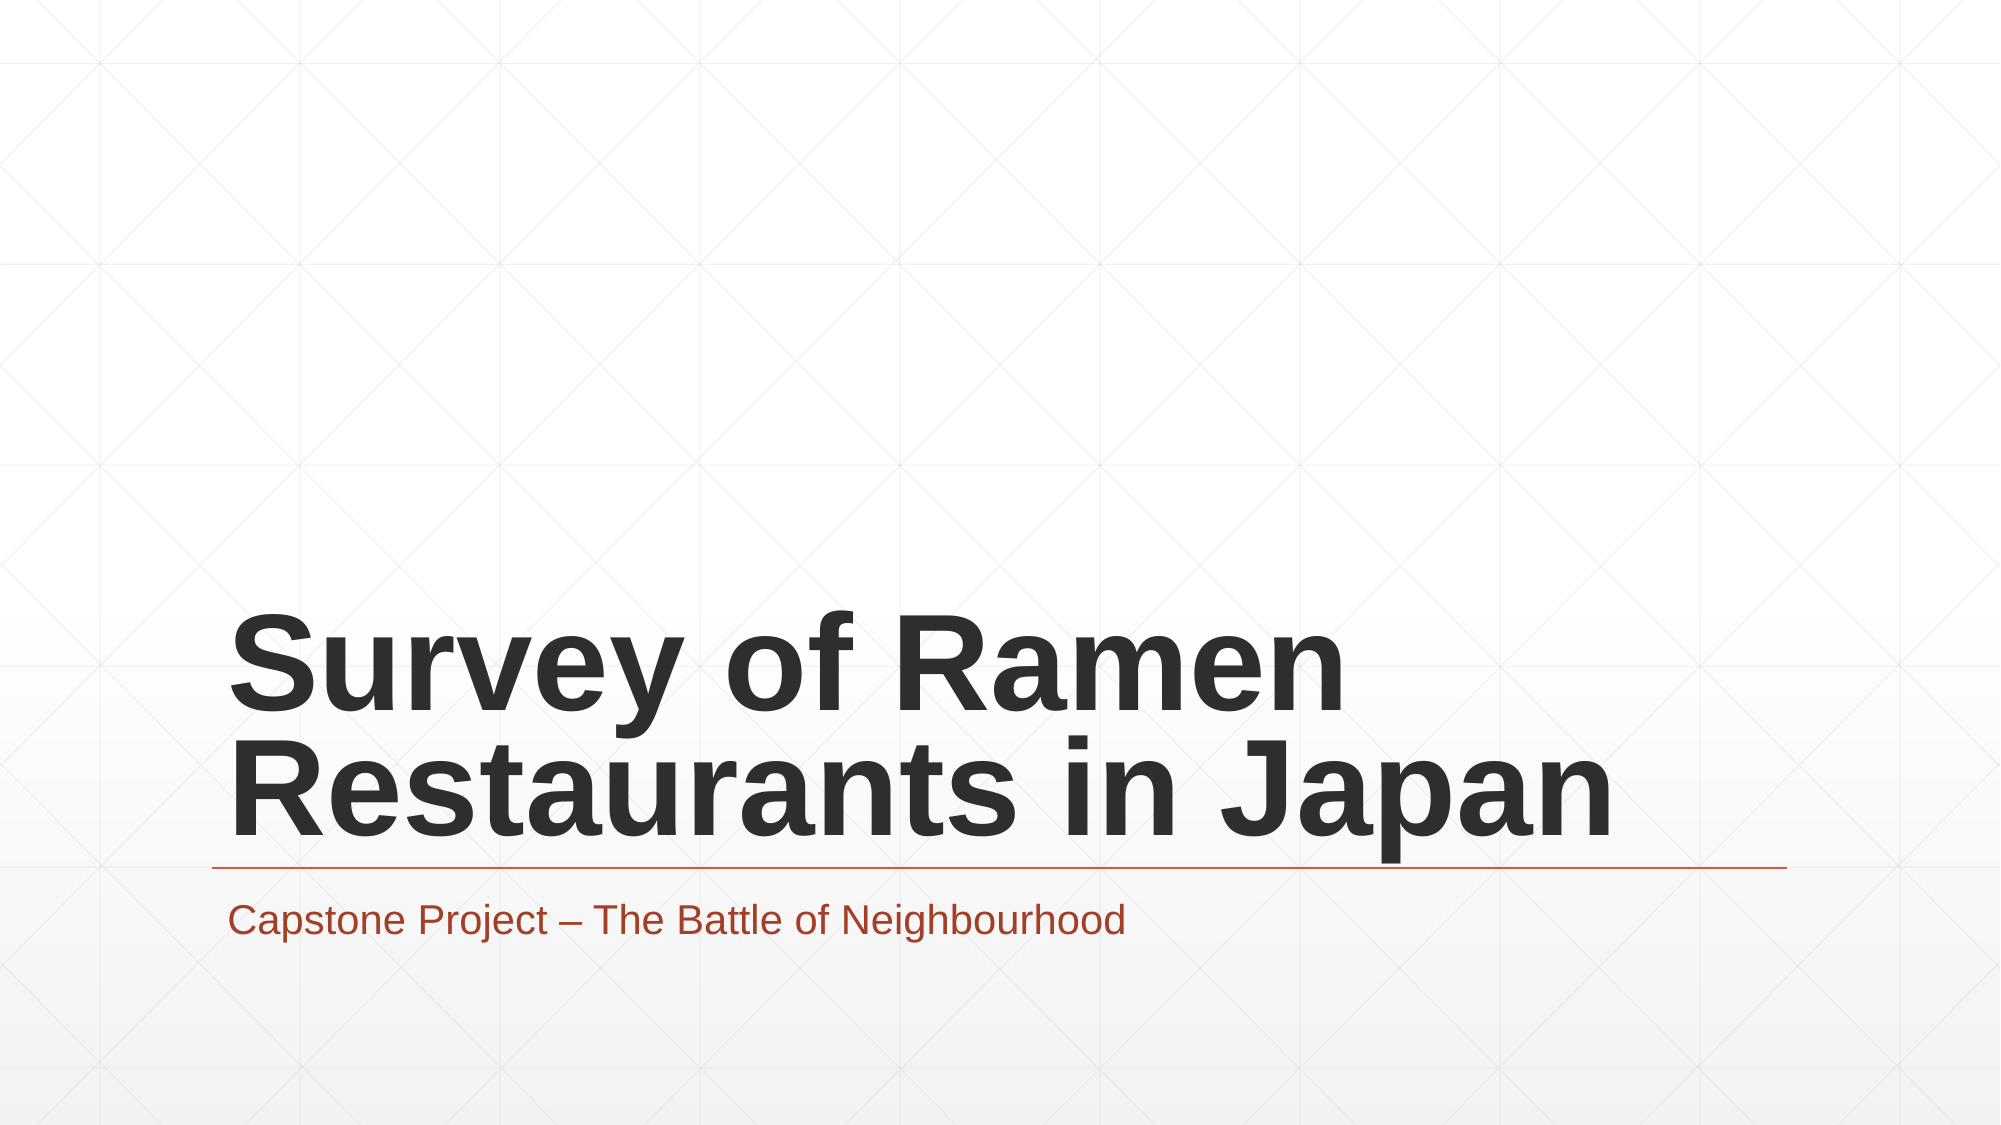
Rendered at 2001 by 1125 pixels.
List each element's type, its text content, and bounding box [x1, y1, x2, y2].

title Survey of Ramen Restaurants in Japan [212, 313, 1788, 869]
subtitle Capstone Project – The Battle of Neighbourhood [212, 891, 1788, 967]
